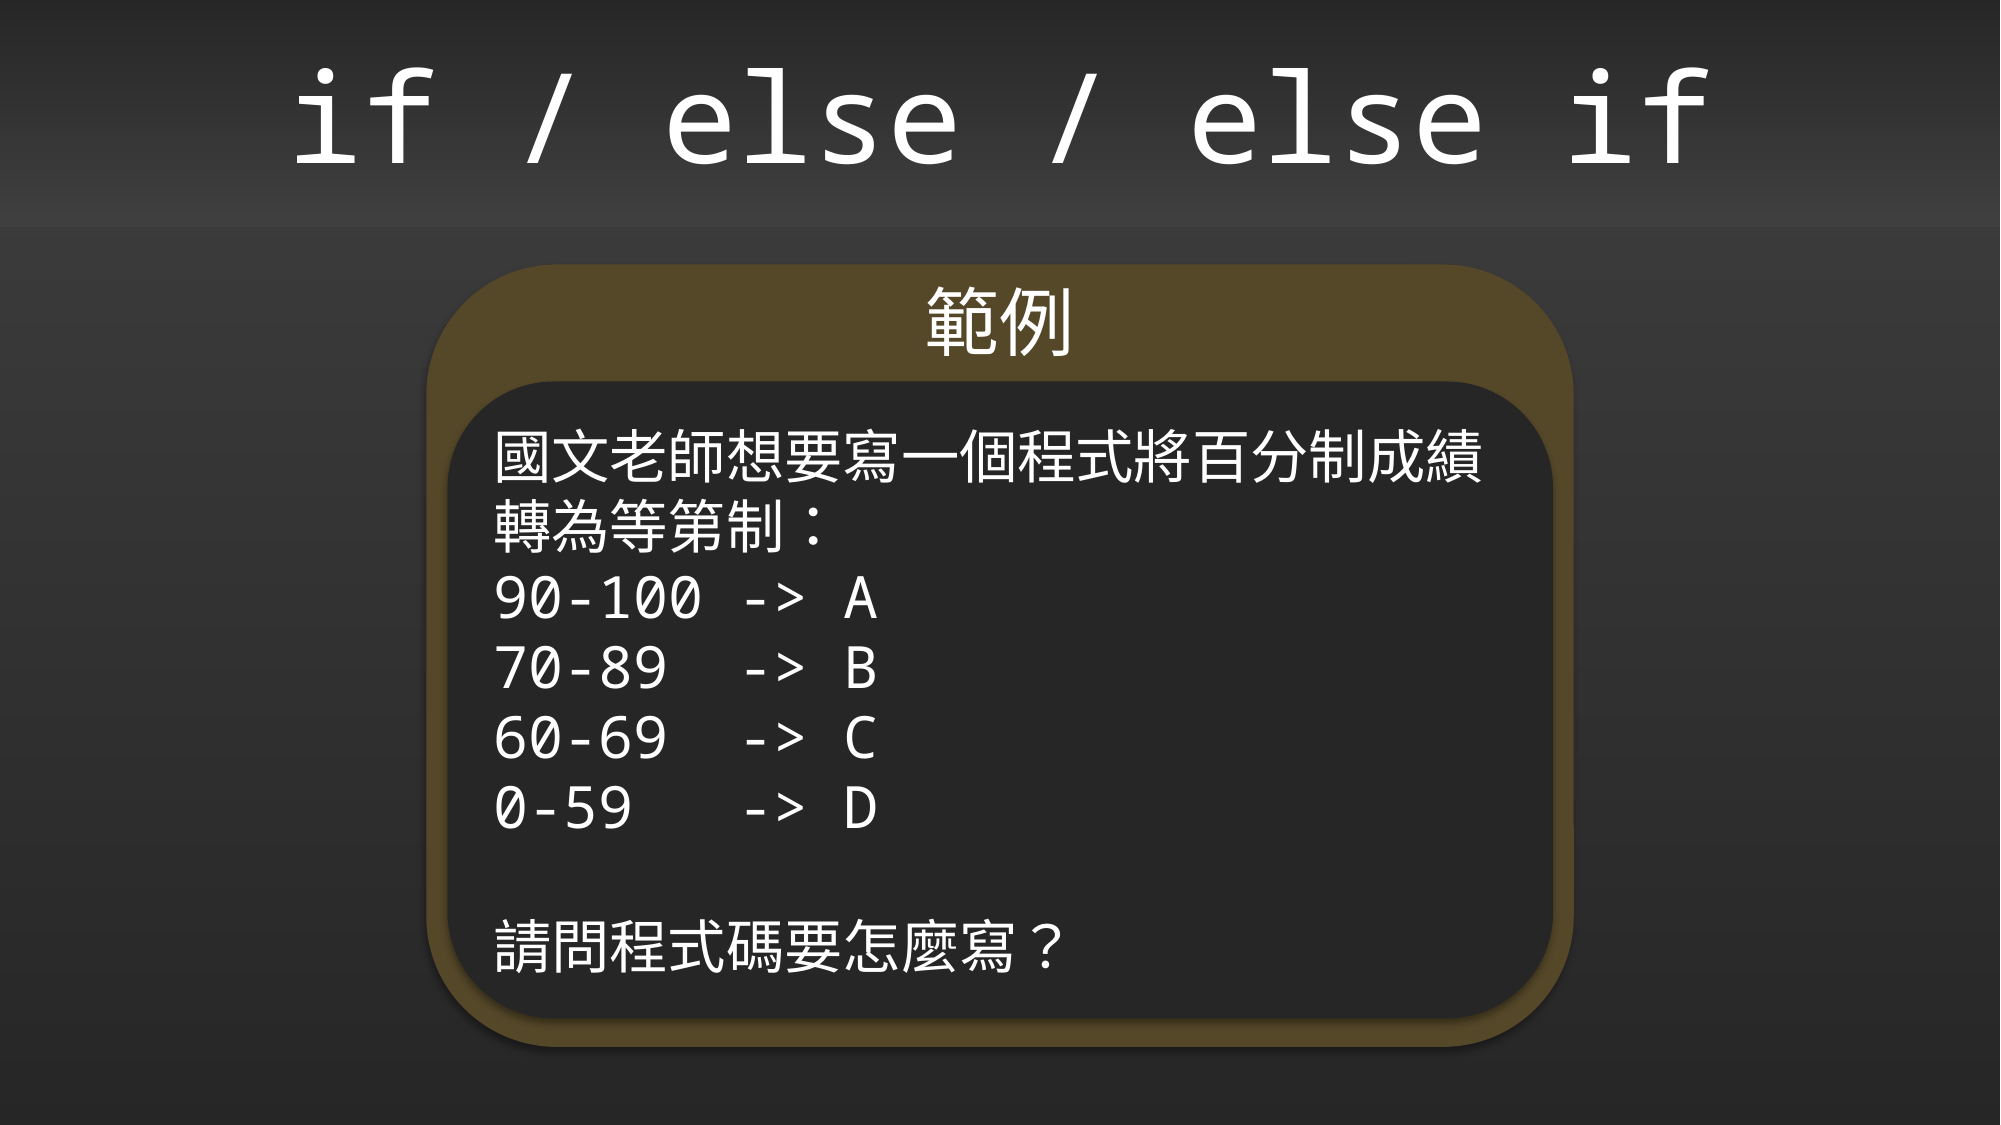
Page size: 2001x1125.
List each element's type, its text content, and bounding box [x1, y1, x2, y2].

text_box if / else / else if [0, 0, 2000, 229]
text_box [425, 264, 1574, 1048]
